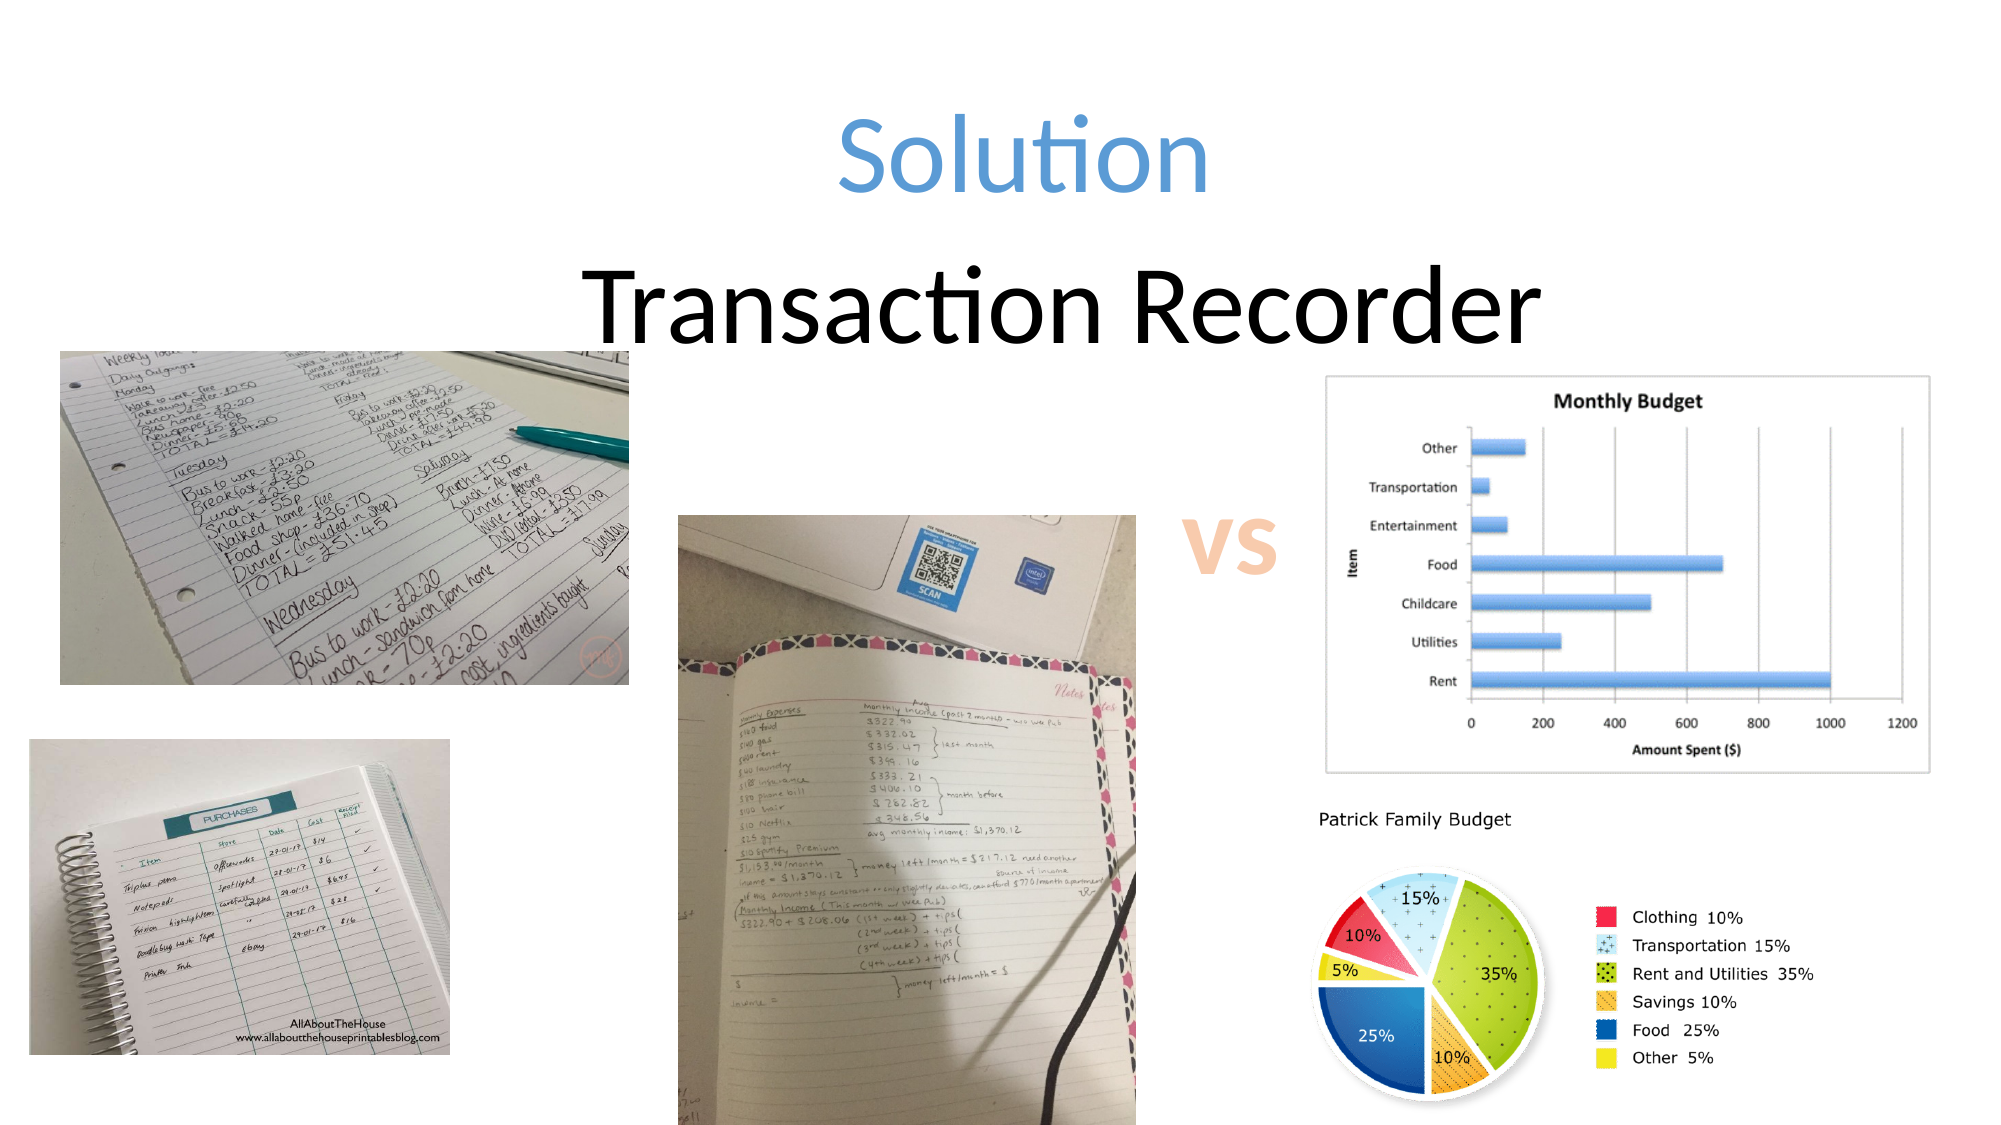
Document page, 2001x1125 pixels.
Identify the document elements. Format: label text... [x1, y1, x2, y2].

picture [1305, 810, 1814, 1117]
picture [678, 515, 1136, 1125]
text_box Transaction Recorder [566, 223, 1560, 374]
picture [1325, 375, 1931, 774]
picture [60, 351, 630, 685]
picture [29, 739, 450, 1055]
text_box vs [1166, 454, 1295, 605]
text_box Solution [821, 72, 1228, 223]
